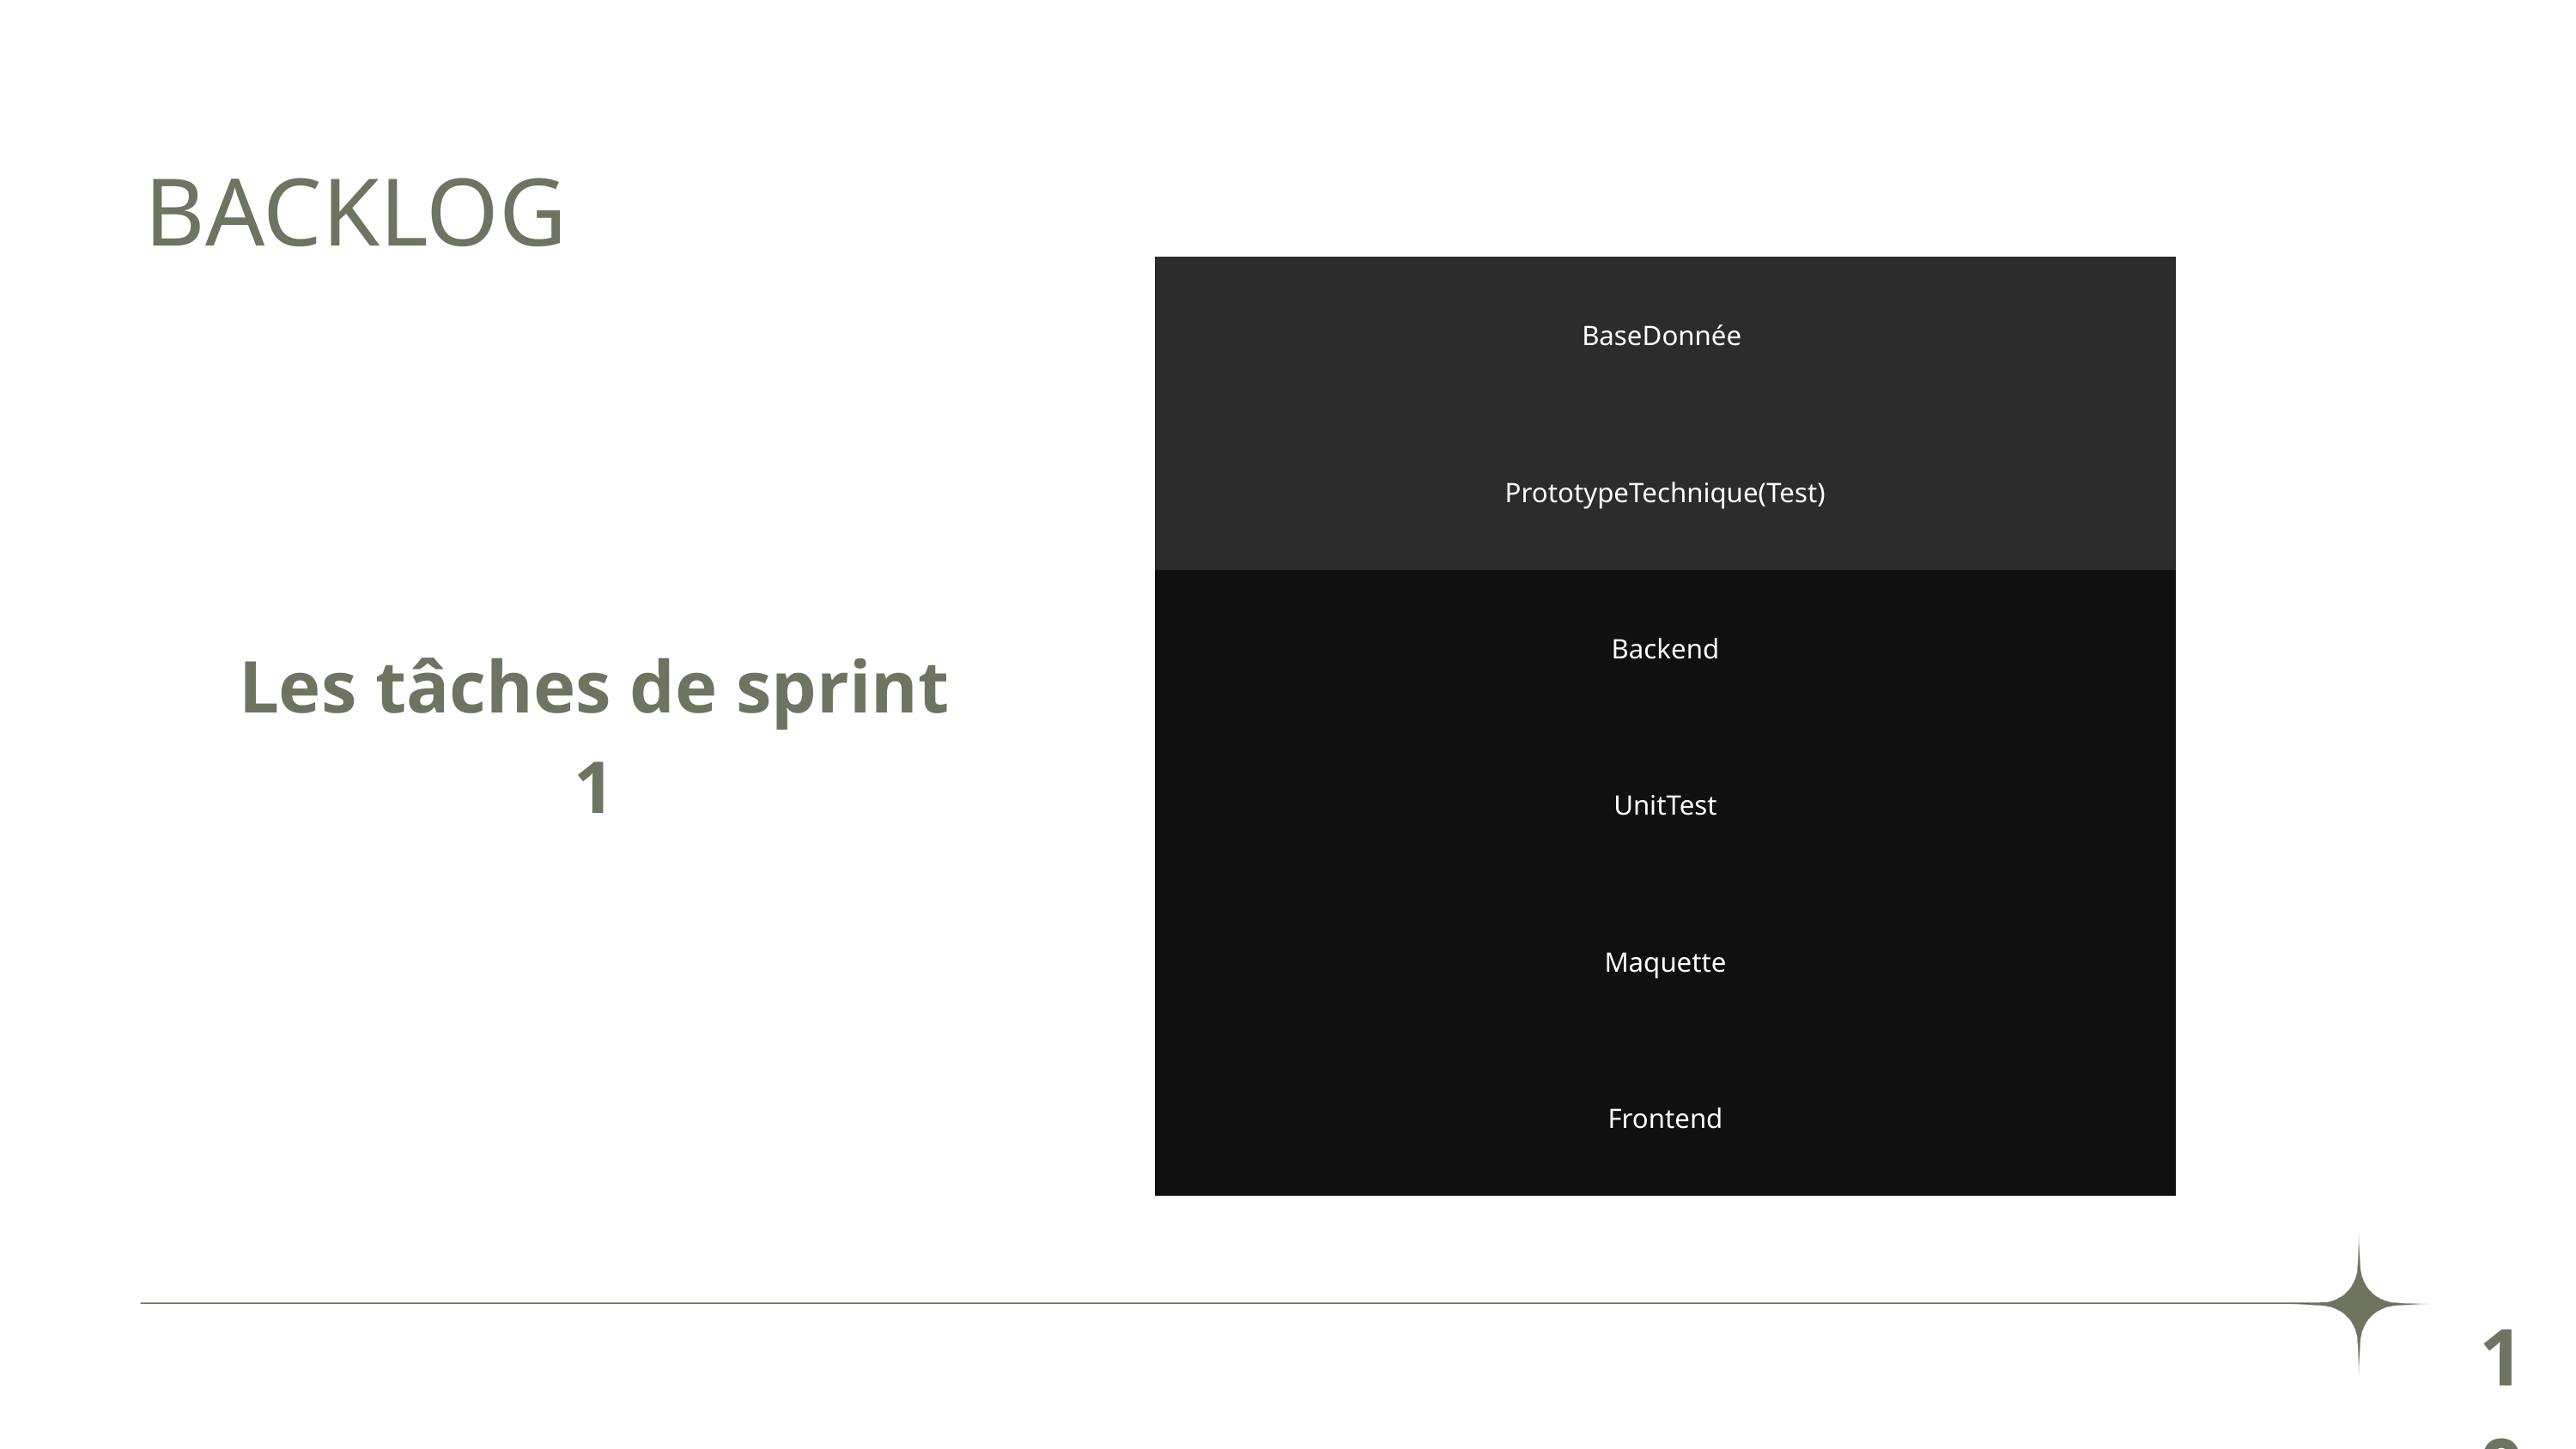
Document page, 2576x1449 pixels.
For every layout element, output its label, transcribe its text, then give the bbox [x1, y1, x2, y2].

table_cell PrototypeTechnique(Test) [1155, 413, 2176, 570]
text_box 10 [2457, 1291, 2548, 1449]
table_cell Maquette [1155, 882, 2176, 1040]
text_box [2286, 1231, 2432, 1377]
table_cell UnitTest [1155, 726, 2176, 882]
table_header BaseDonnée [1155, 257, 2176, 413]
text_box Les tâches de sprint 1 [209, 627, 980, 828]
table_cell Frontend [1155, 1040, 2176, 1196]
text_box BACKLOG [144, 124, 843, 264]
table_cell Backend [1155, 570, 2176, 726]
